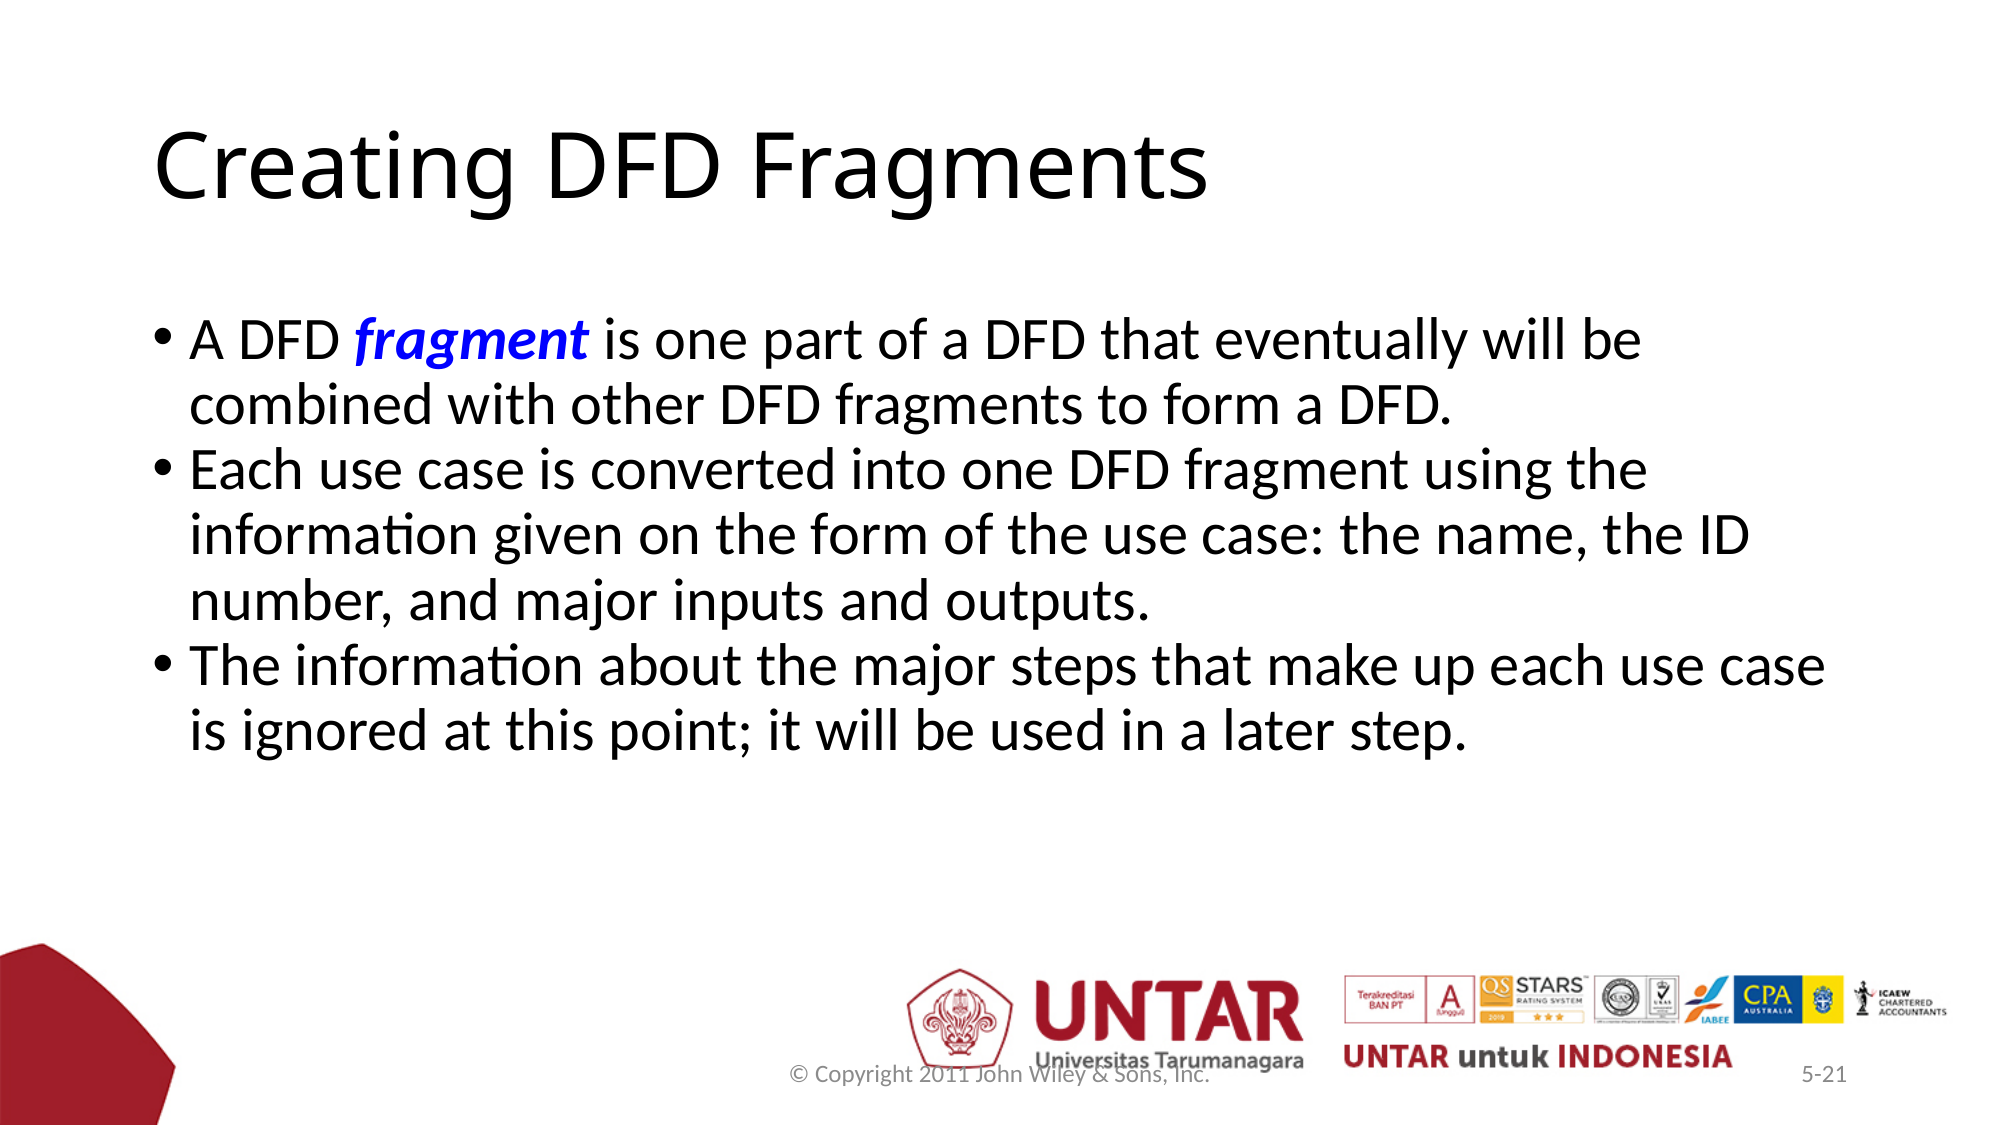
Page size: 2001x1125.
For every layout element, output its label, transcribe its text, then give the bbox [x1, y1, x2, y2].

picture [0, 0, 2001, 1125]
footer © Copyright 2011 John Wiley & Sons, Inc. [662, 1042, 1338, 1103]
slide_number 5-21 [1412, 1042, 1863, 1103]
title Creating DFD Fragments [137, 59, 1863, 278]
list A DFD fragment is one part of a DFD that eventually will be combined with other DFD fragments to form a DFD. Each use case is converted into one DFD fragment using the information given on the form of the use case: the name, the ID number, and major inputs and outputs. The information about the major steps that make up each use case is ignored at this point; it will be used in a later step. [137, 299, 1863, 1014]
